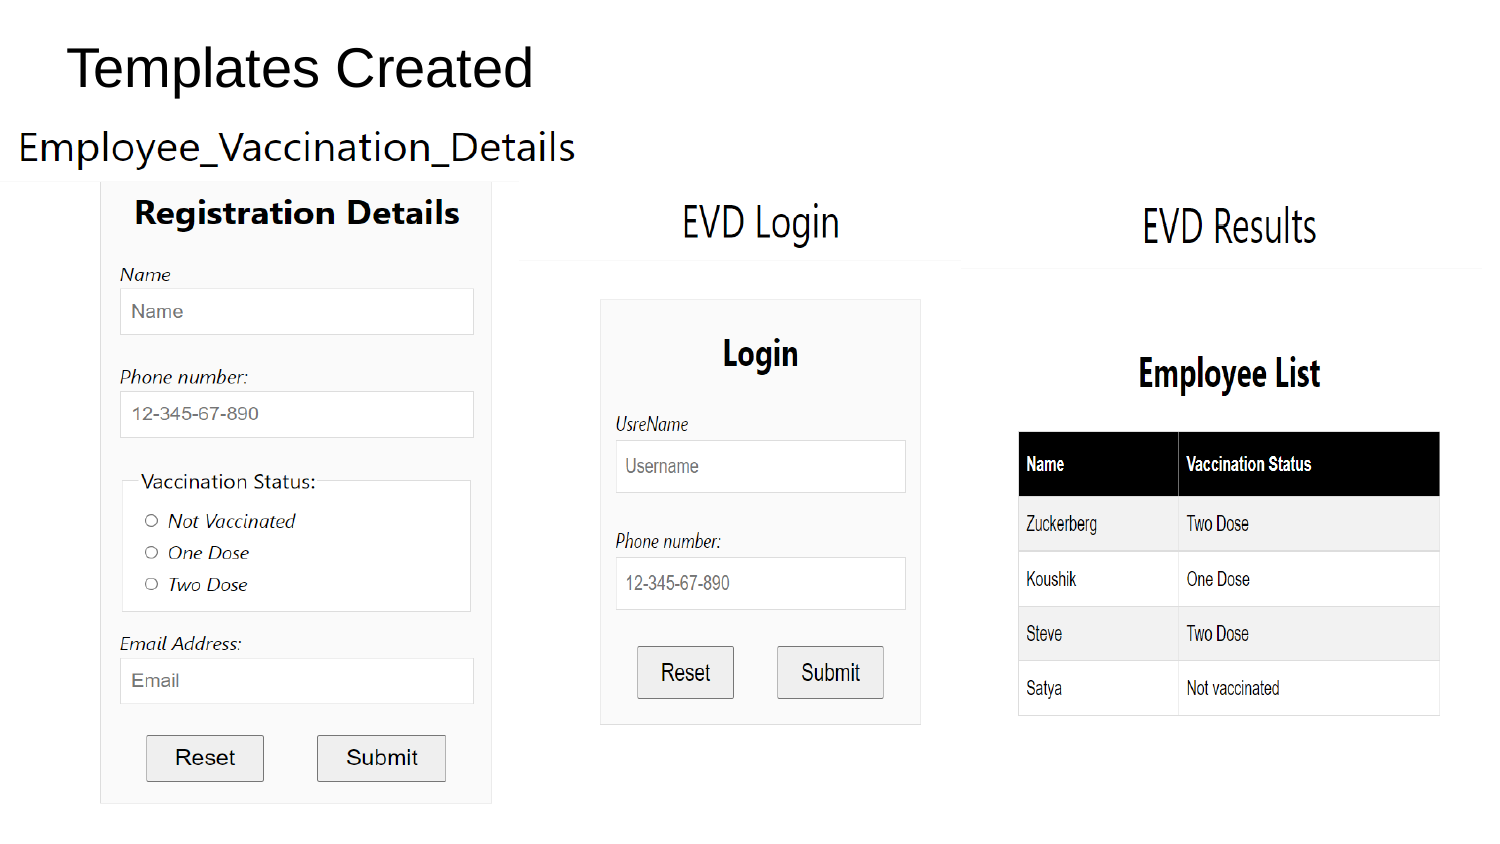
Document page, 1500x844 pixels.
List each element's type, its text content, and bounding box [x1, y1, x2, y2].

picture [0, 114, 1482, 834]
title Templates Created [51, 21, 1449, 115]
